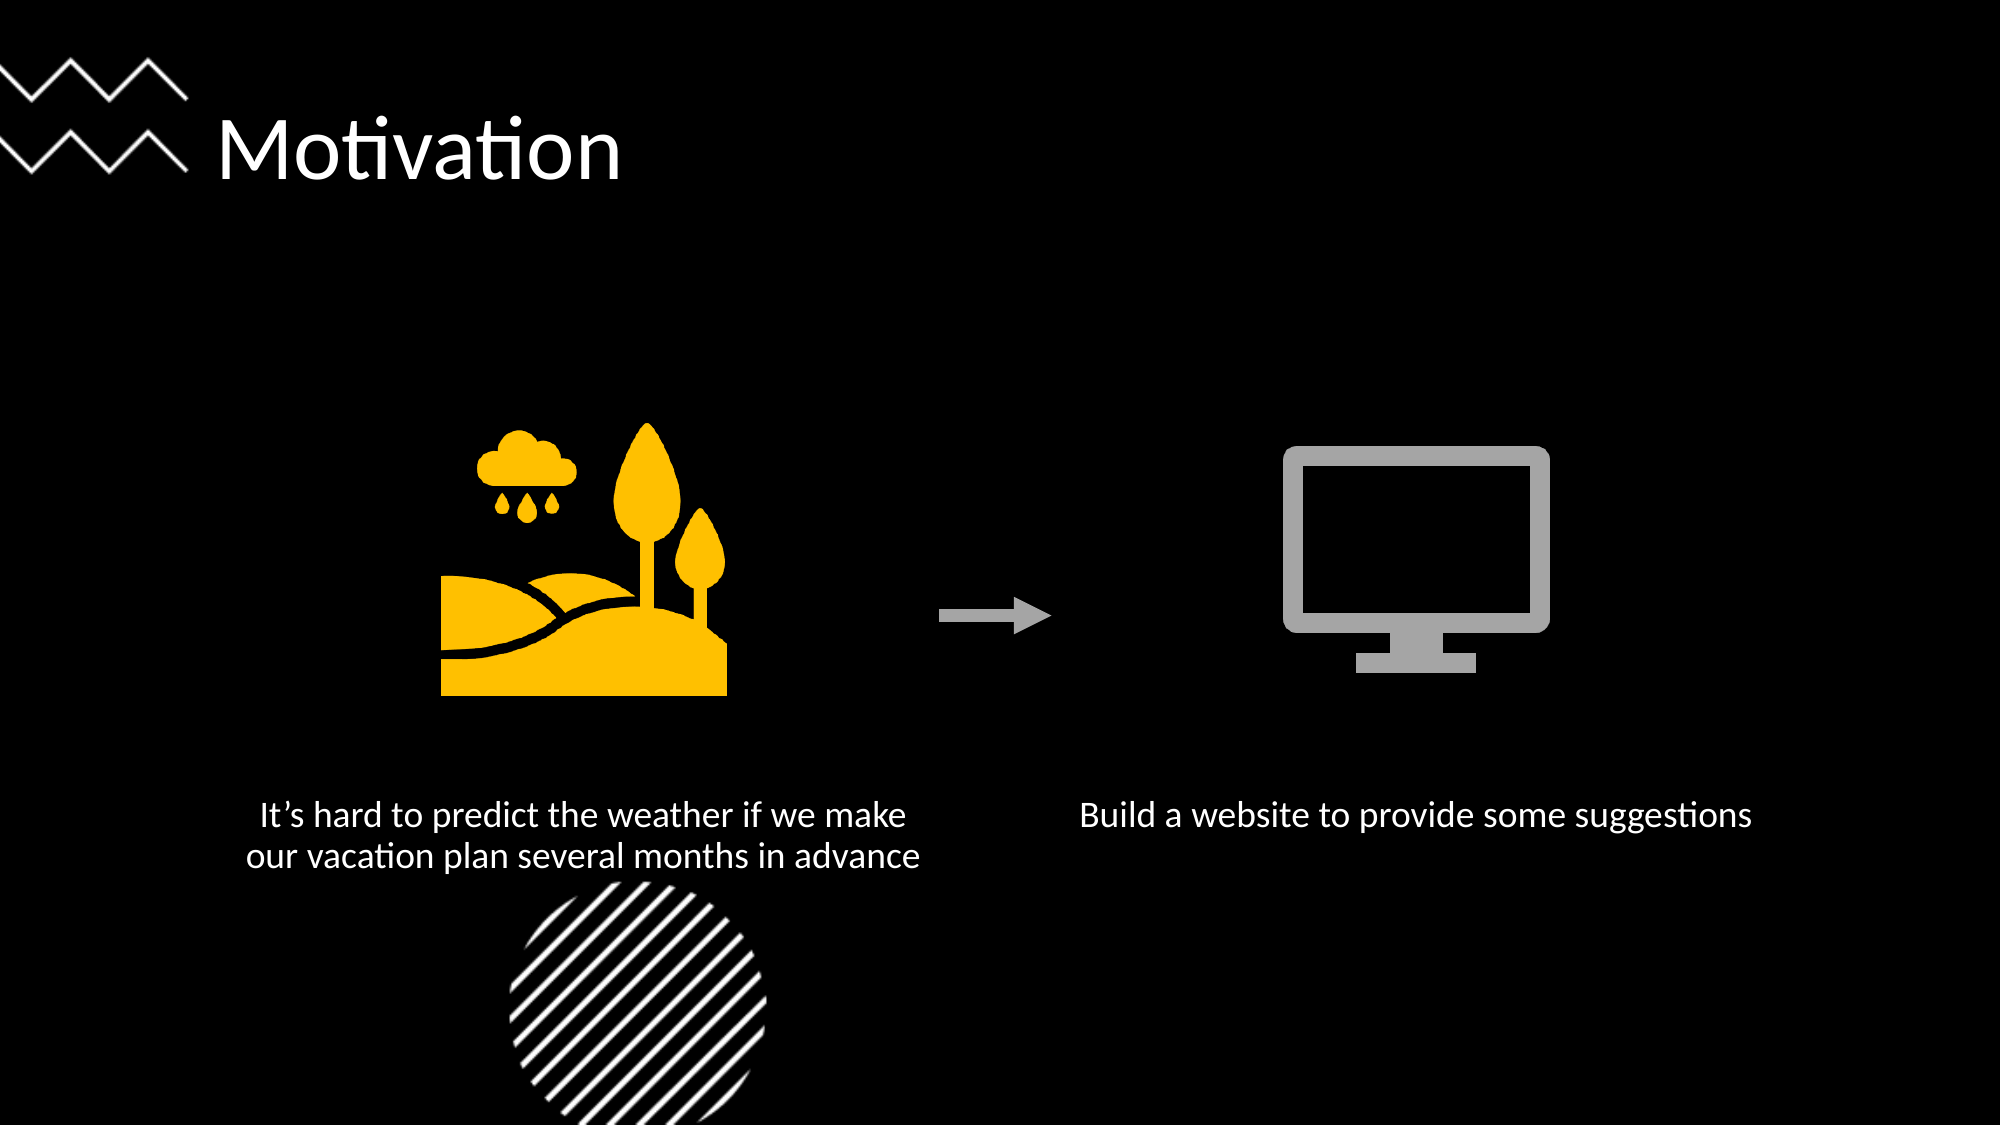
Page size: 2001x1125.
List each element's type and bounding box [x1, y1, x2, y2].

text_box [228, 399, 1771, 914]
picture [0, 0, 2000, 1125]
